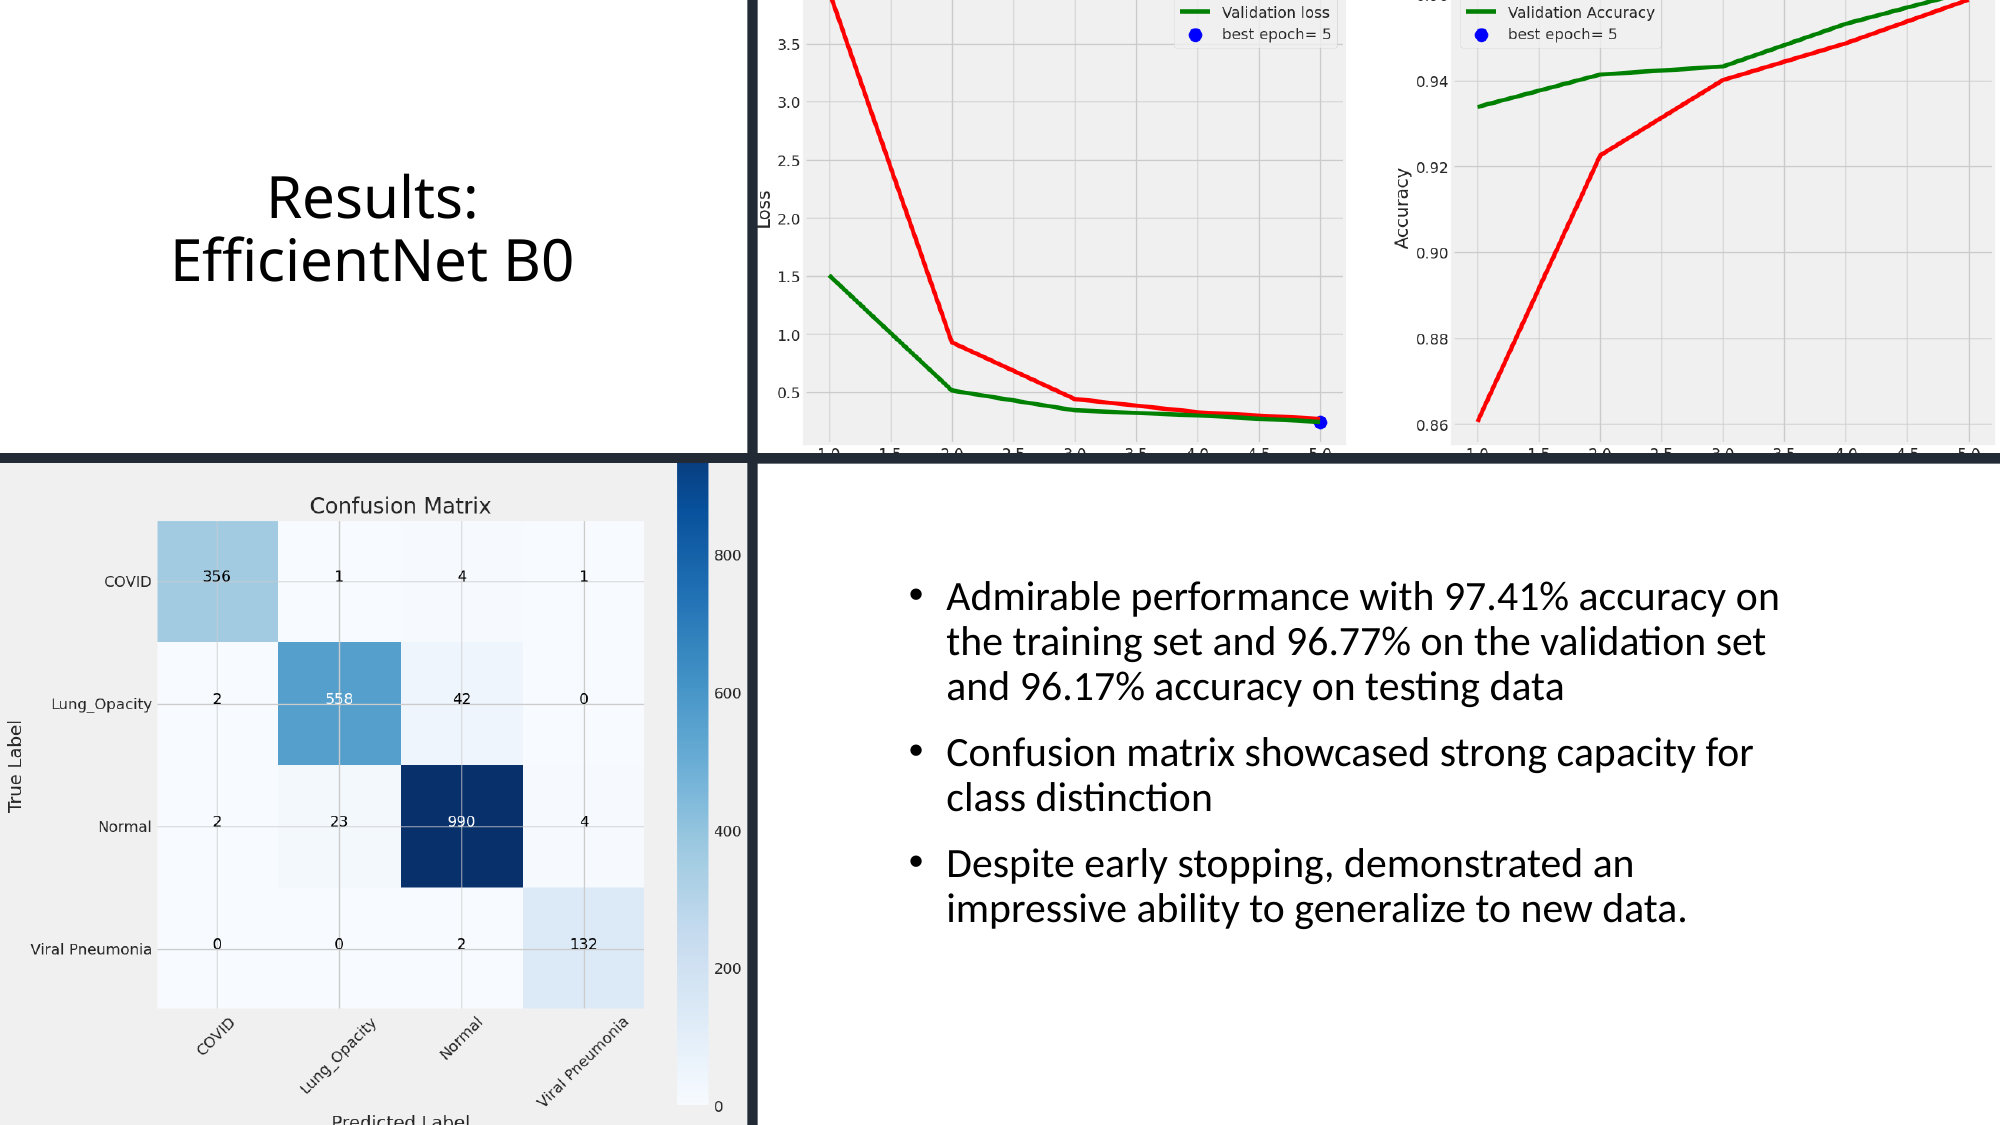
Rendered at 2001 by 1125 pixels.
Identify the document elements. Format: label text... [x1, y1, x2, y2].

text_box [759, 465, 2000, 1125]
text_box [0, 0, 746, 452]
text_box [0, 452, 746, 463]
title Results: EfficientNet B0 [96, 82, 649, 381]
list Admirable performance with 97.41% accuracy on the training set and 96.77% on the validation set and 96.17% accuracy on testing data Confusion matrix showcased strong capacity for class distinction Despite early stopping, demonstrated an impressive ability to generalize to new data. [893, 566, 1836, 952]
text_box [746, 0, 759, 1125]
text_box [759, 454, 2000, 465]
picture [0, 463, 749, 1125]
picture [747, 0, 2000, 454]
